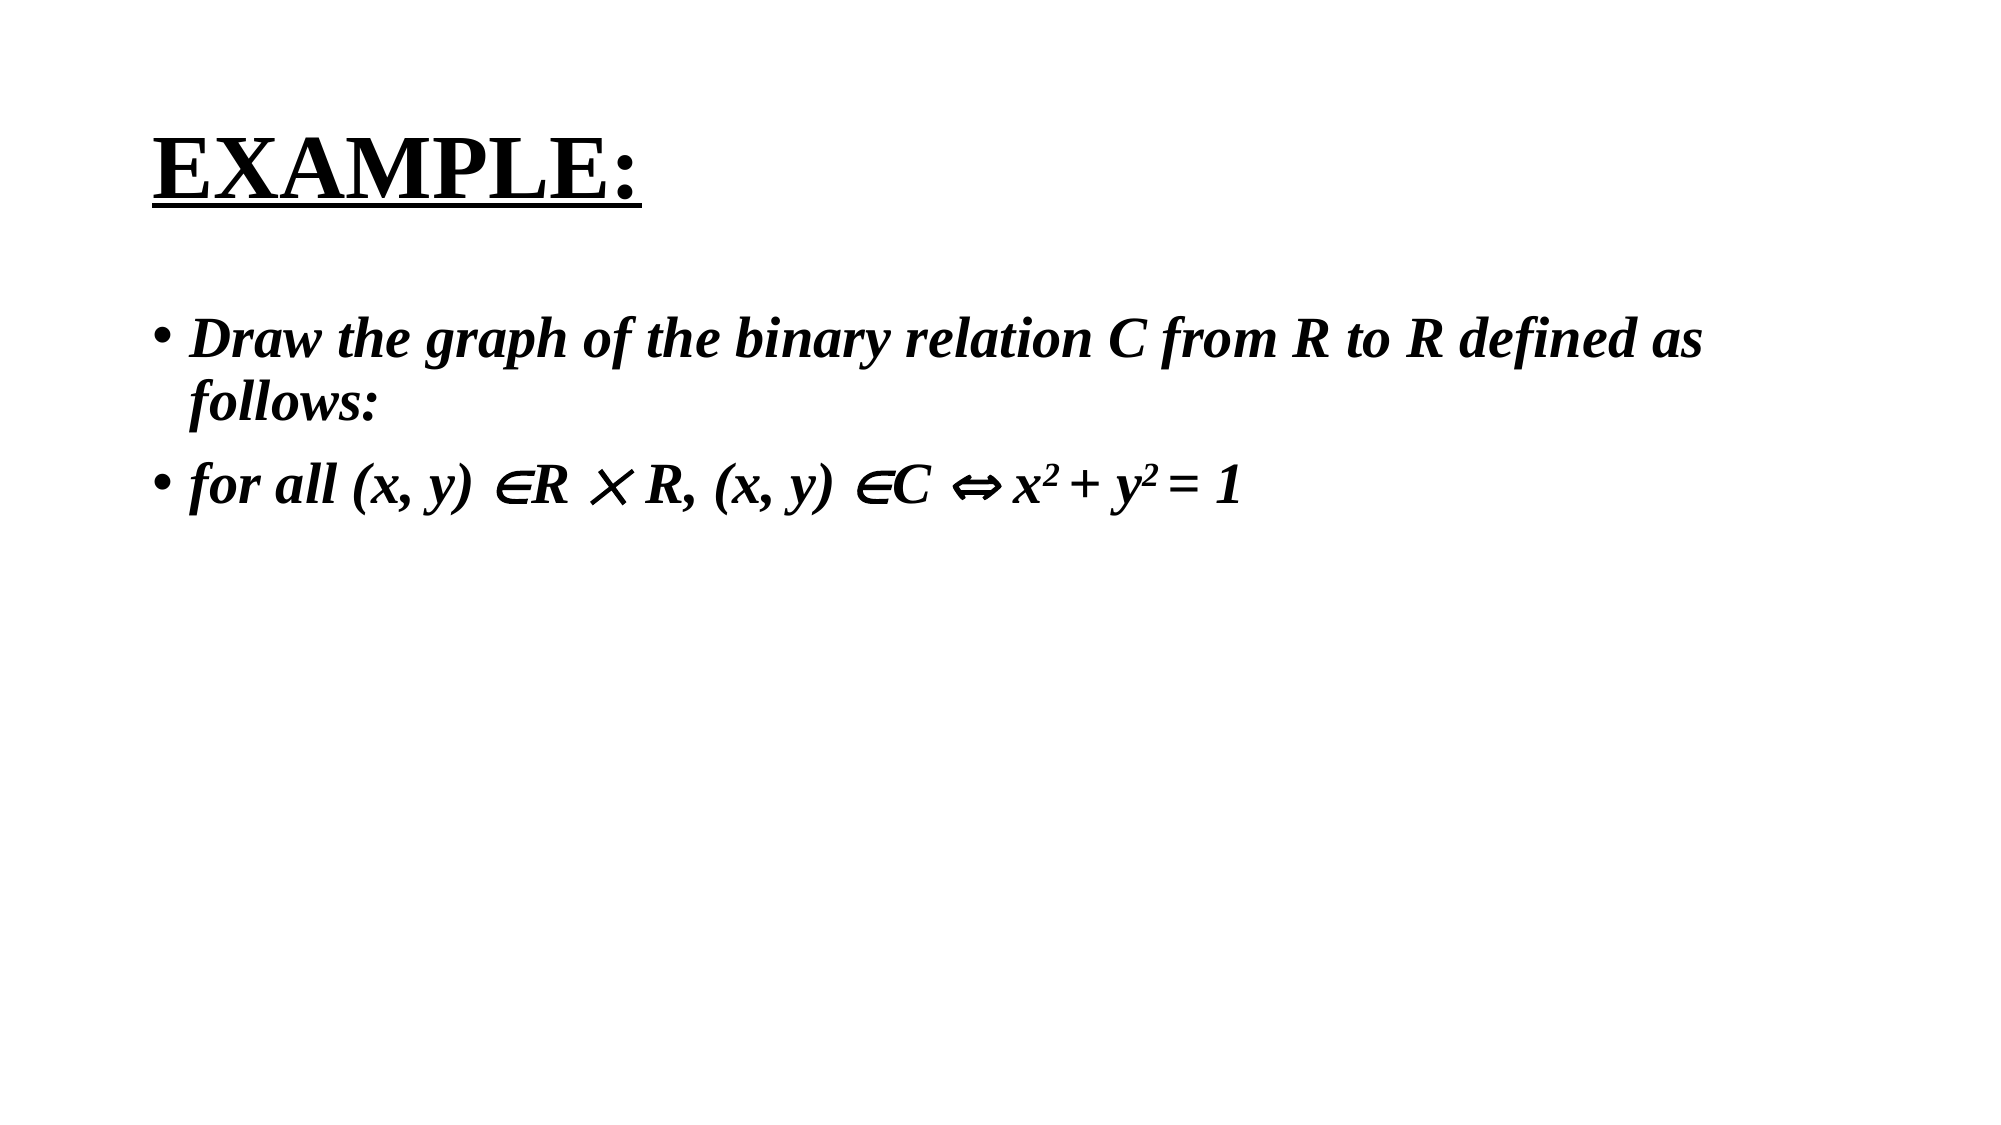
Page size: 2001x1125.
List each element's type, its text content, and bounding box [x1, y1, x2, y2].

list Draw the graph of the binary relation C from R to R defined as follows: for all (x, y) ÎR ´ R, (x, y) ÎC Û x2 + y2 = 1 [137, 299, 1863, 1014]
title EXAMPLE: [137, 59, 1863, 278]
